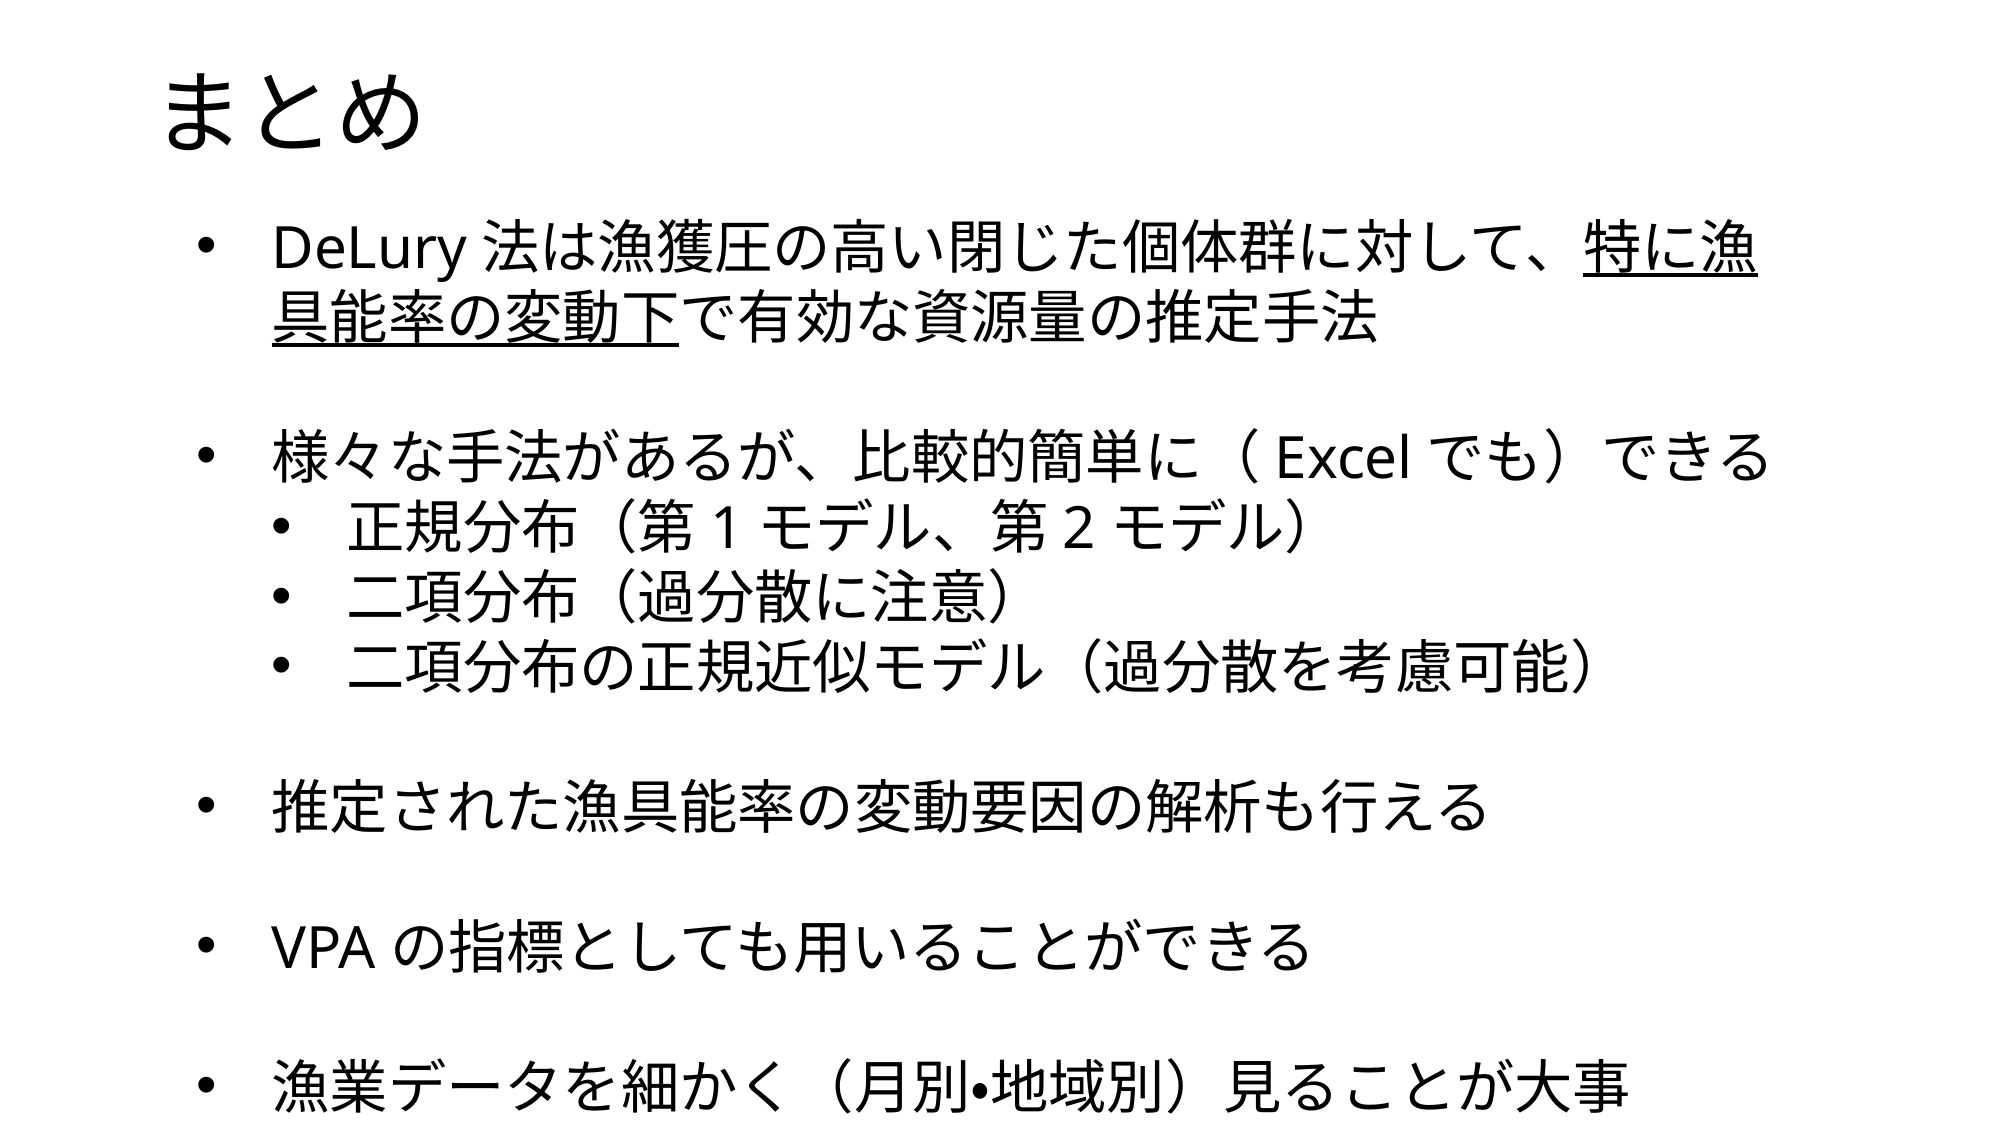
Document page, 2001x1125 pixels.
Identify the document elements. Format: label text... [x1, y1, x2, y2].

text_box まとめ [137, 59, 1945, 278]
text_box DeLury法は漁獲圧の高い閉じた個体群に対して、特に漁具能率の変動下で有効な資源量の推定手法 様々な手法があるが、比較的簡単に（Excelでも）できる 正規分布（第1モデル、第2モデル） 二項分布（過分散に注意） 二項分布の正規近似モデル（過分散を考慮可能） 推定された漁具能率の変動要因の解析も行える VPAの指標としても用いることができる 漁業データを細かく（月別・地域別）見ることが大事 [181, 202, 1827, 1125]
